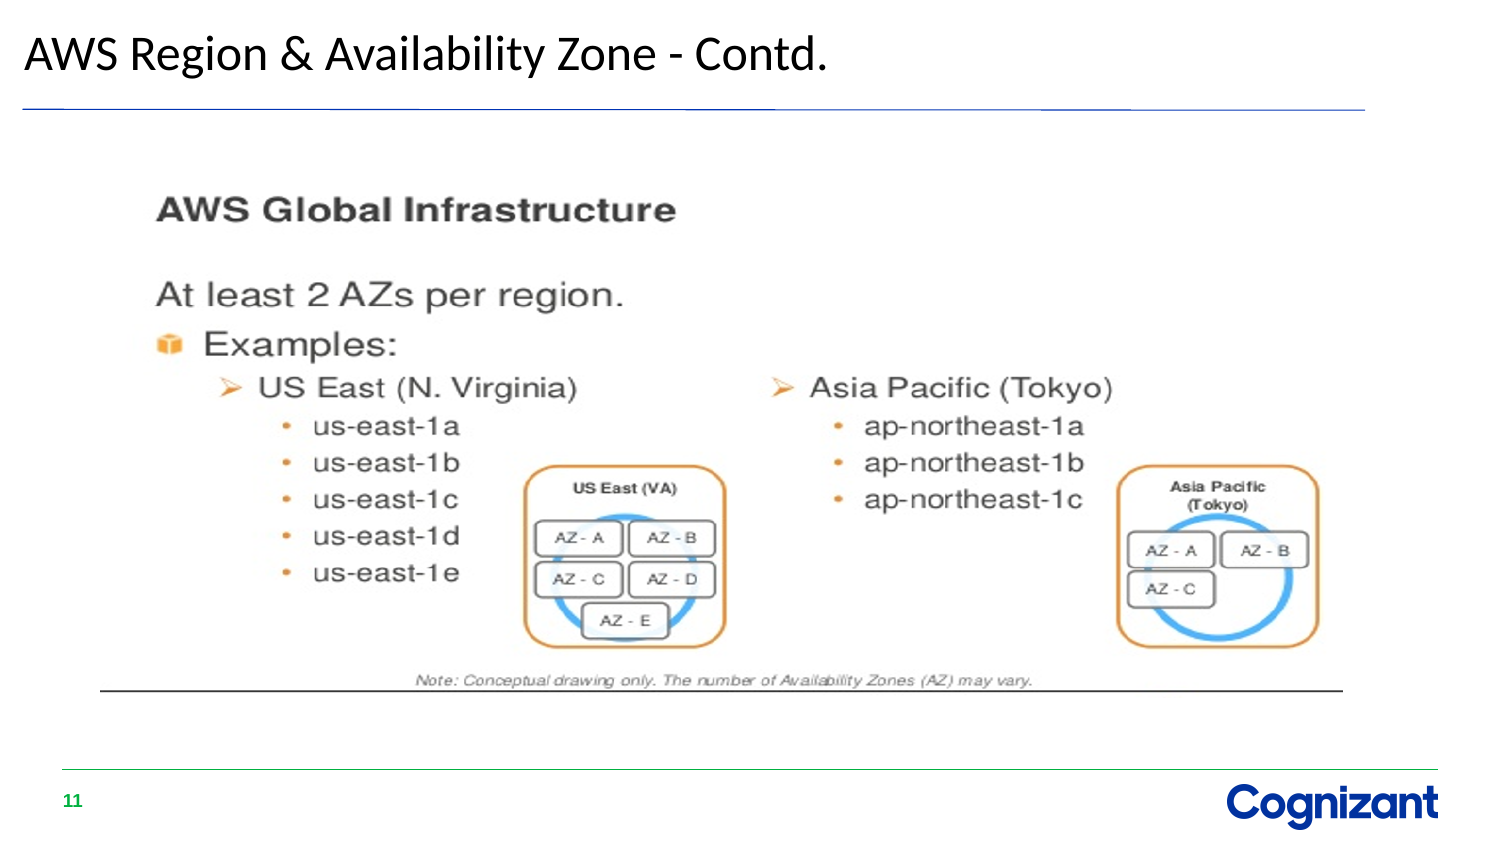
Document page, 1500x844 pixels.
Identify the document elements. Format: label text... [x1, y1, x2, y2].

title AWS Region & Availability Zone - Contd. [24, 27, 1400, 85]
text_box 11 [63, 787, 101, 813]
picture [1227, 784, 1438, 830]
picture [100, 175, 1343, 698]
